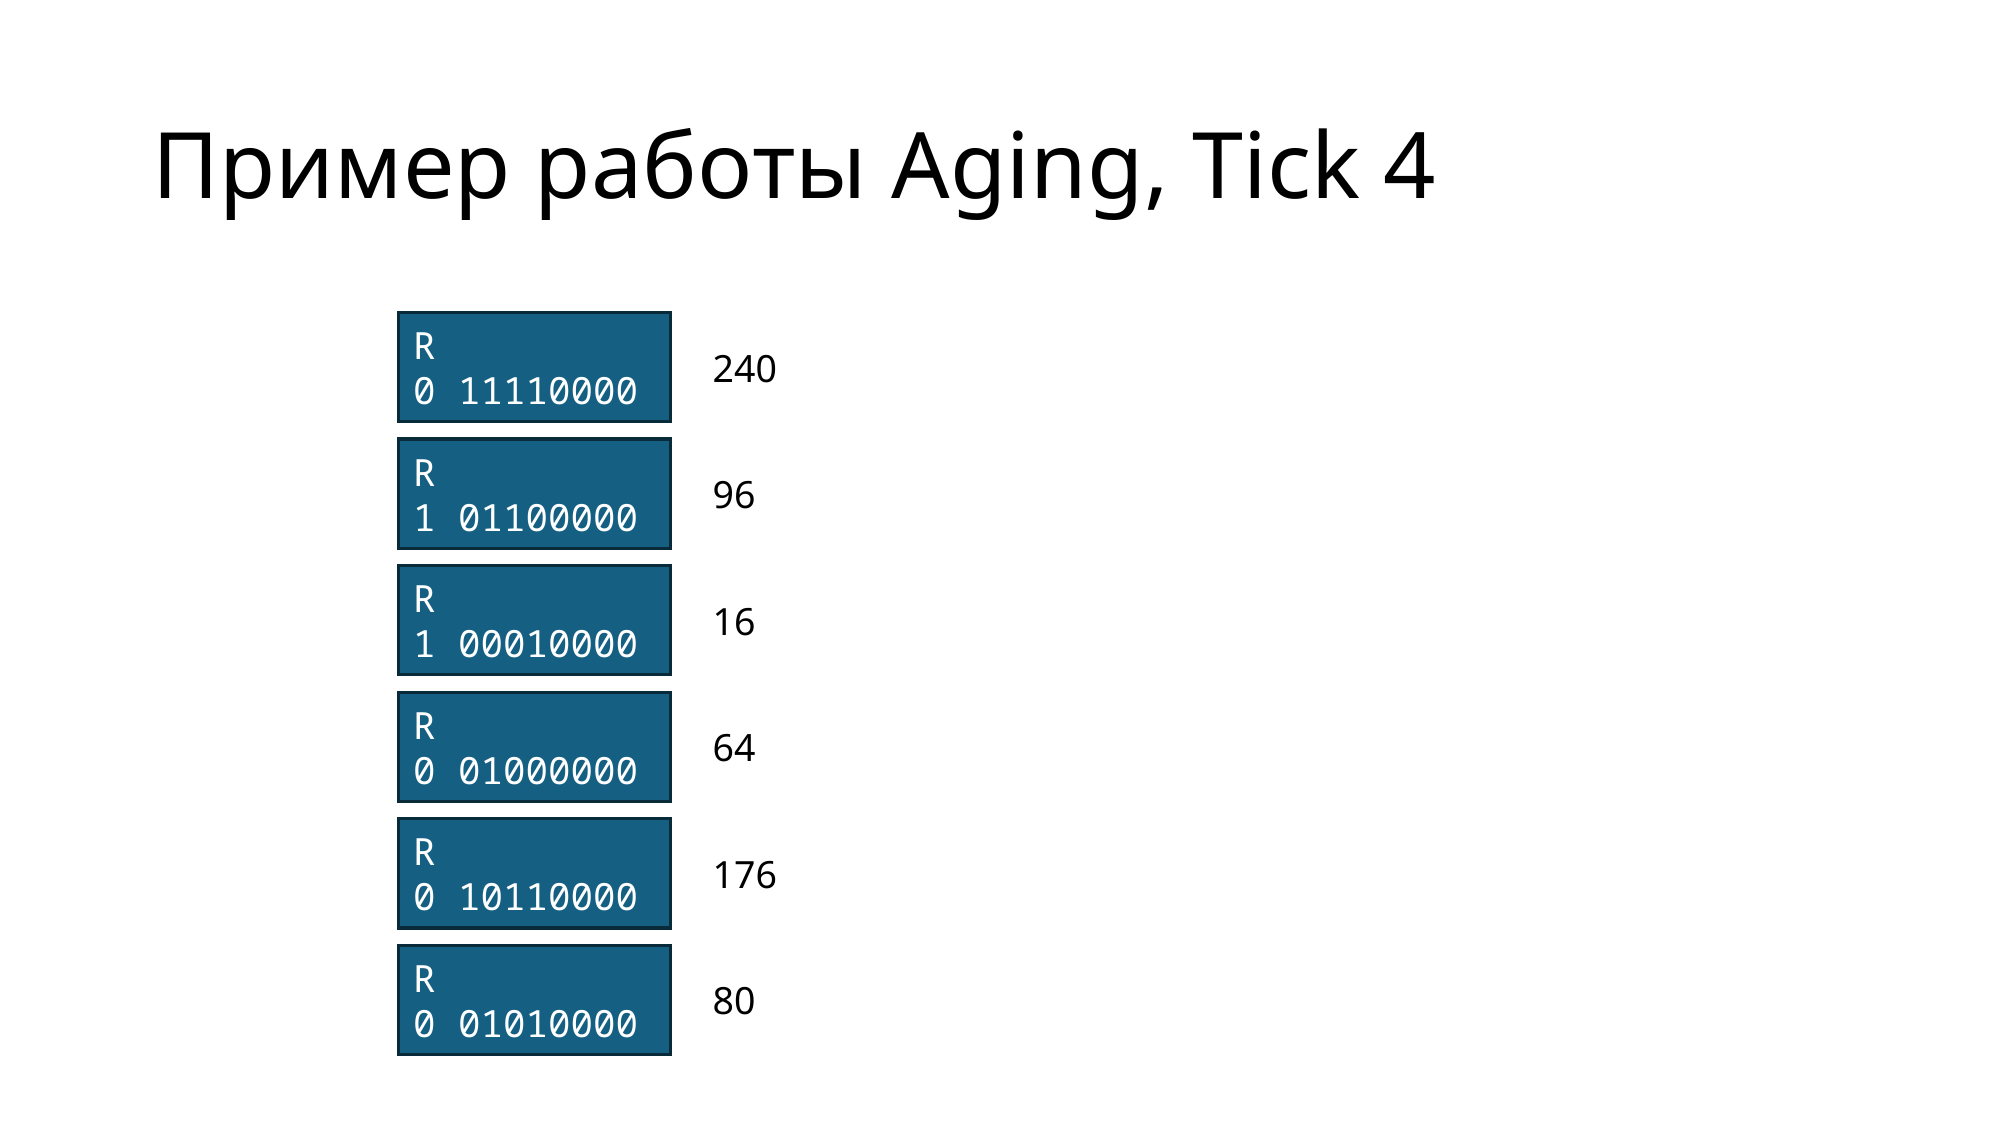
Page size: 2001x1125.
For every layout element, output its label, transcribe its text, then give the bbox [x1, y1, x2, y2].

text_box 80 [697, 970, 888, 1030]
text_box R 0 11110000 [397, 311, 672, 423]
text_box R 0 01010000 [397, 944, 672, 1056]
text_box R 0 01000000 [397, 691, 672, 803]
text_box 16 [697, 590, 888, 651]
text_box 176 [697, 843, 888, 904]
text_box 240 [697, 337, 888, 397]
text_box R 0 10110000 [397, 817, 672, 930]
text_box R 1 00010000 [397, 564, 672, 676]
title Пример работы Aging, Tick 4 [137, 59, 1863, 278]
text_box R 1 01100000 [397, 437, 672, 550]
text_box 96 [697, 463, 888, 524]
text_box 64 [697, 716, 888, 777]
